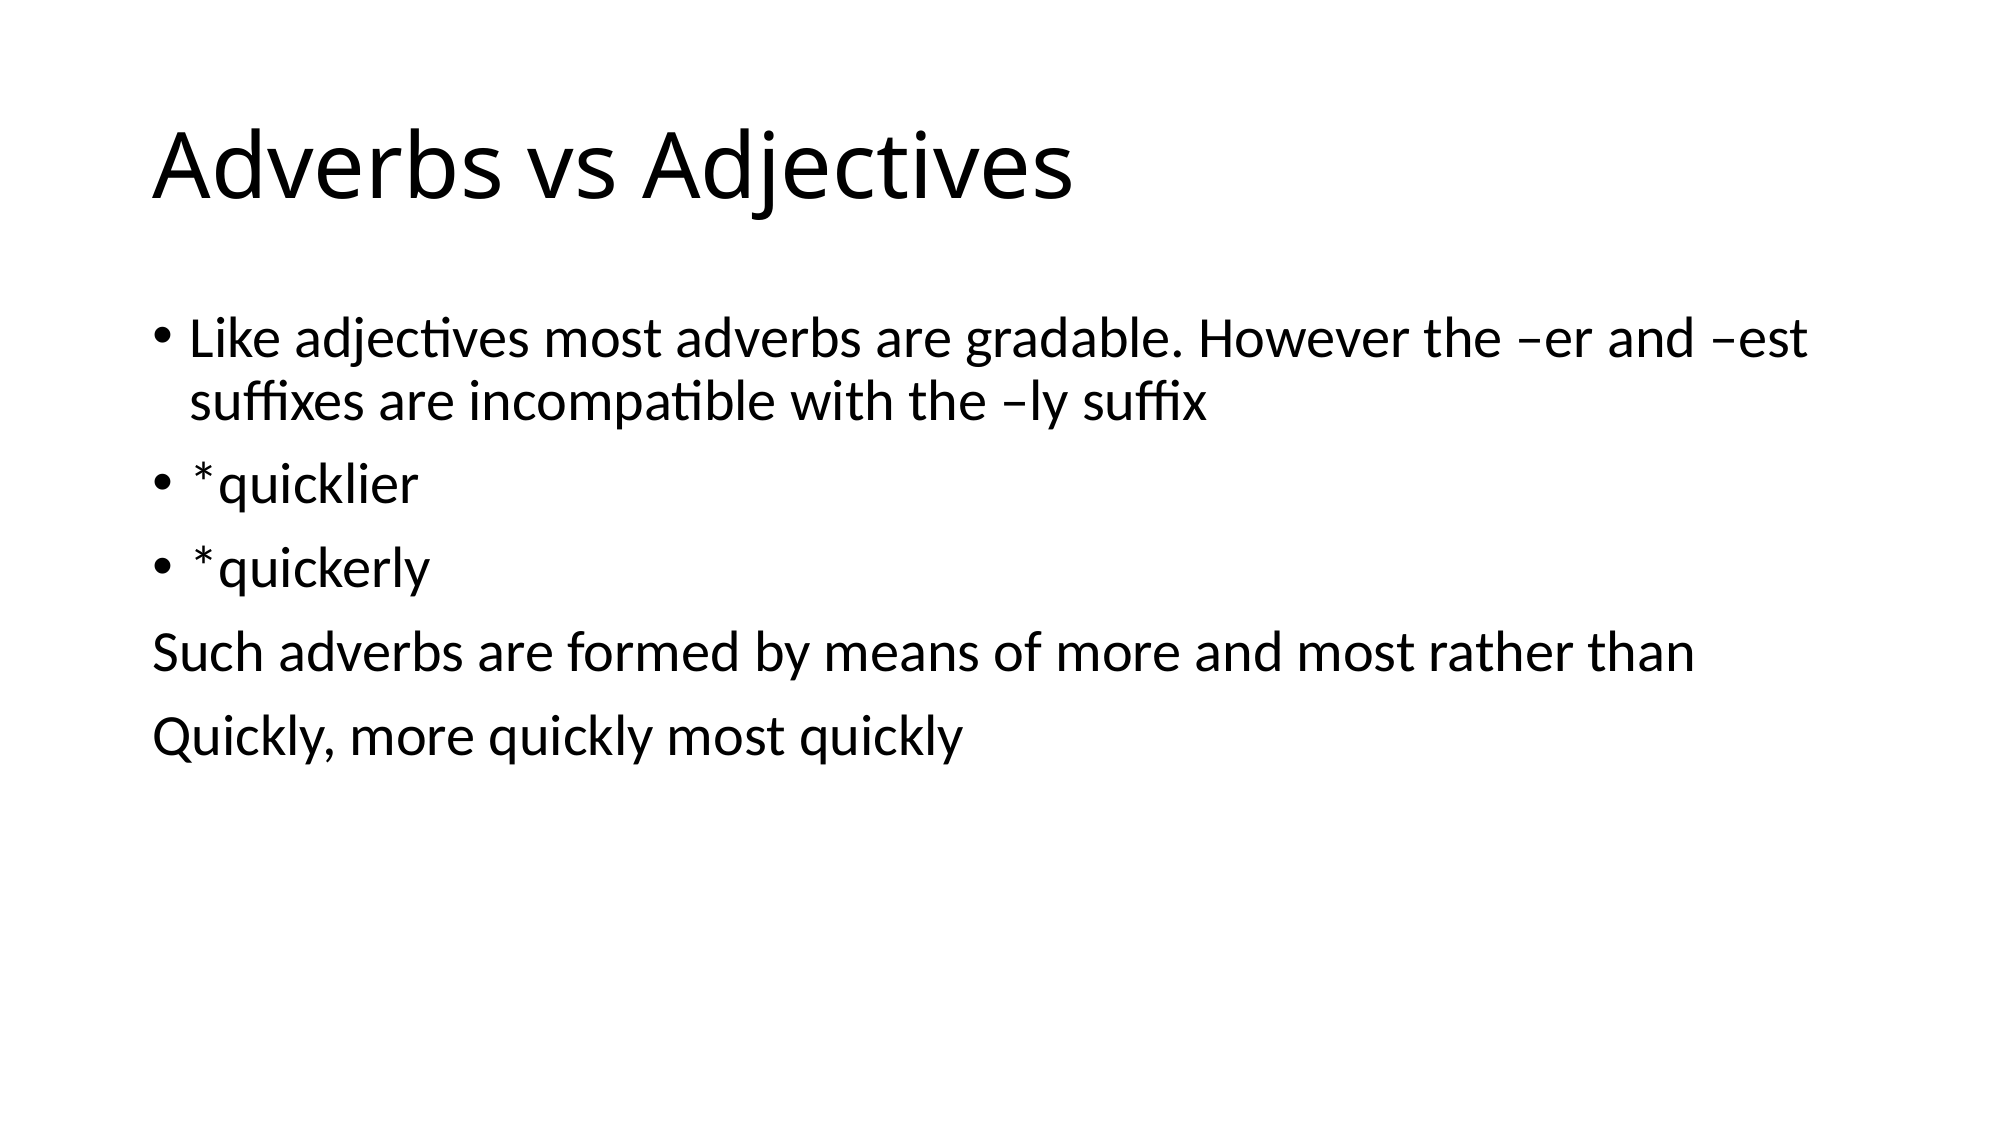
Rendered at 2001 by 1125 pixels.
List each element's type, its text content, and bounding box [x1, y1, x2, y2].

list Like adjectives most adverbs are gradable. However the –er and –est suffixes are incompatible with the –ly suffix *quicklier *quickerly Such adverbs are formed by means of more and most rather than Quickly, more quickly most quickly [137, 299, 1863, 1014]
title Adverbs vs Adjectives [137, 59, 1863, 278]
